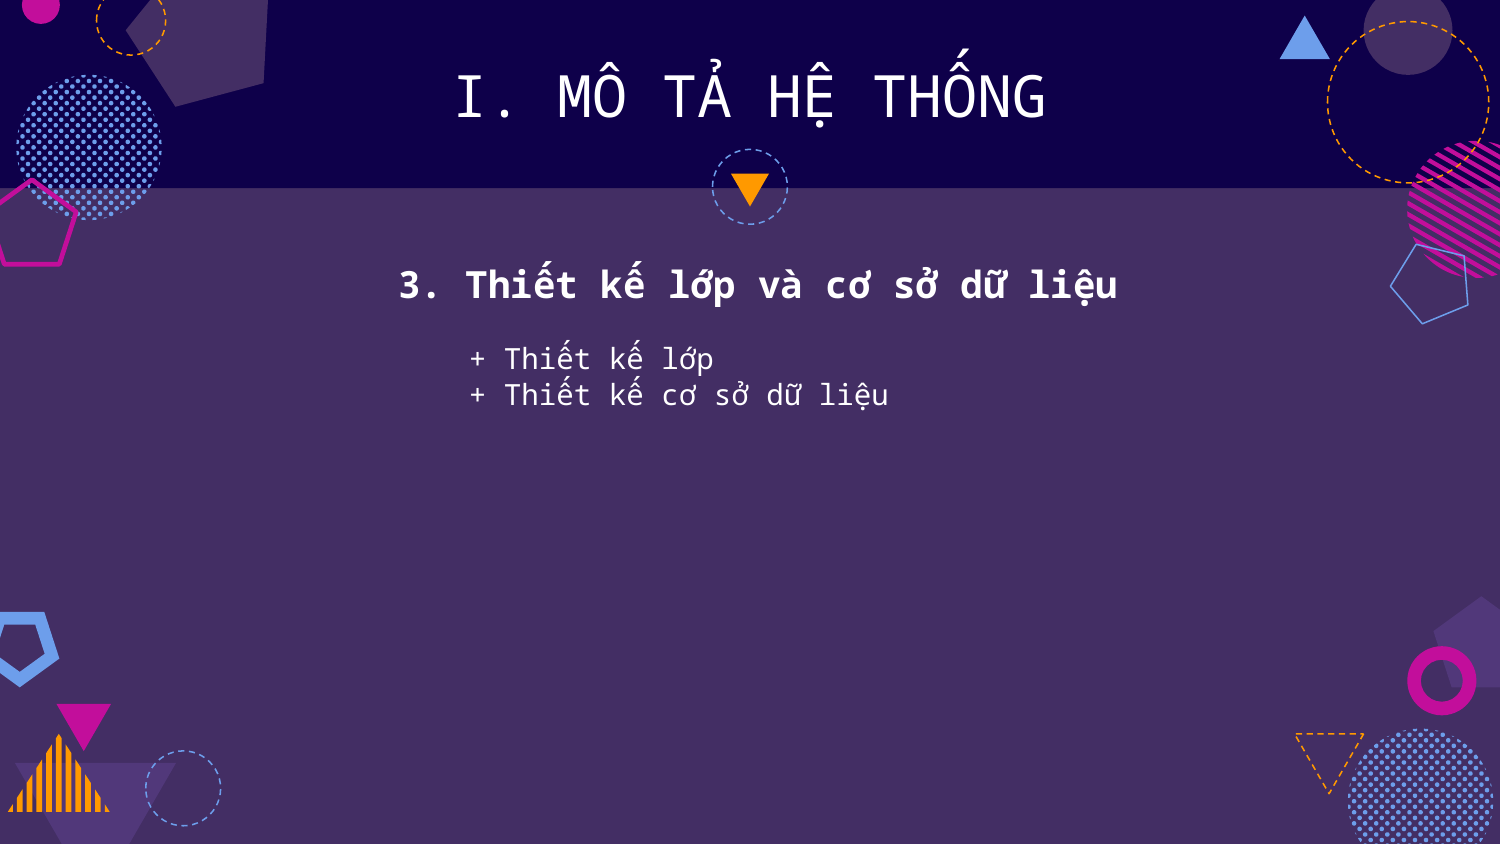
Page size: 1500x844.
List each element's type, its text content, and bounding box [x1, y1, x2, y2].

list 3. Thiết kế lớp và cơ sở dữ liệu + Thiết kế lớp + Thiết kế cơ sở dữ liệu [287, 245, 1213, 796]
title I. MÔ TẢ HỆ THỐNG [335, 0, 1165, 189]
